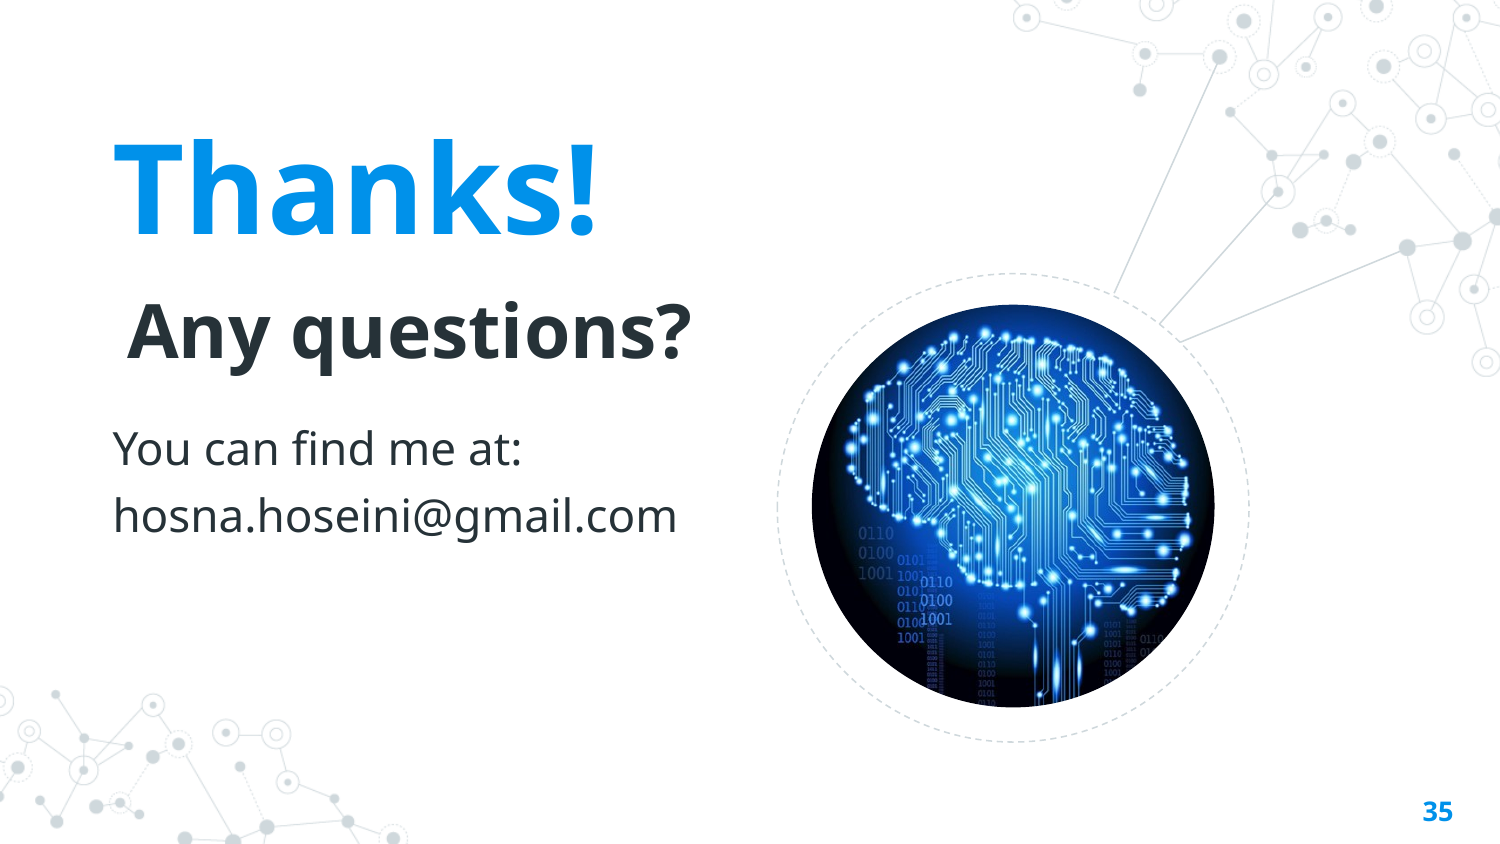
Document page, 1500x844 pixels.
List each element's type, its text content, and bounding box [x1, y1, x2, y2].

text_box Any questions? [112, 268, 1194, 398]
text_box [911, 357, 1250, 743]
text_box [801, 398, 842, 404]
slide_number 35 [1378, 779, 1469, 844]
list You can find me at: hosna.hoseini@gmail.com [112, 404, 911, 808]
text_box [839, 398, 1215, 708]
picture [0, 0, 1500, 844]
title Thanks! [112, 84, 1388, 275]
